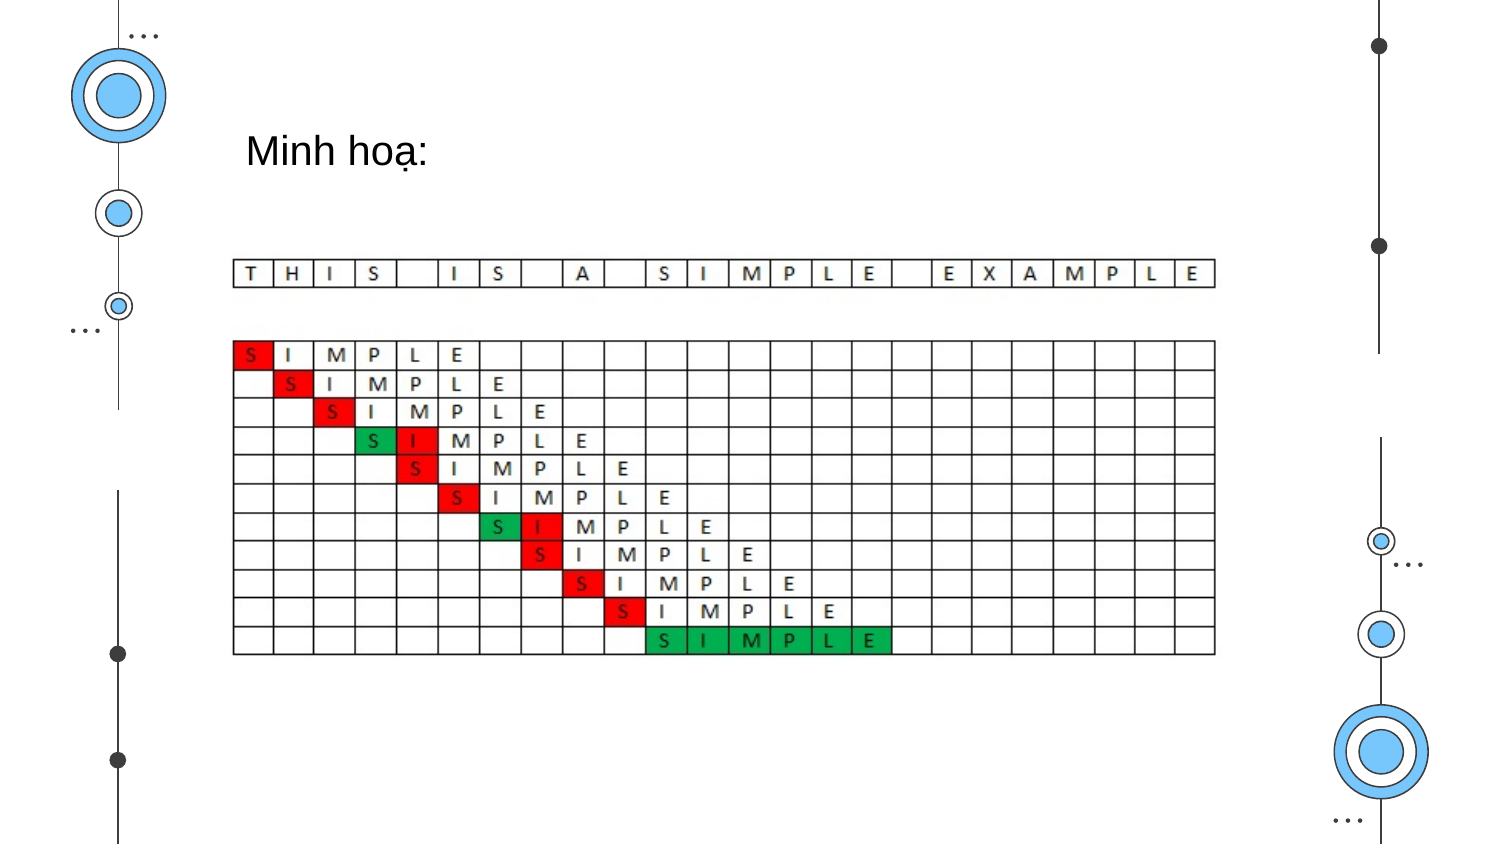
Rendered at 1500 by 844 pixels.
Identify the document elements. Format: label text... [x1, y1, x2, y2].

picture [230, 252, 1222, 661]
text_box Minh hoạ: [230, 108, 854, 189]
